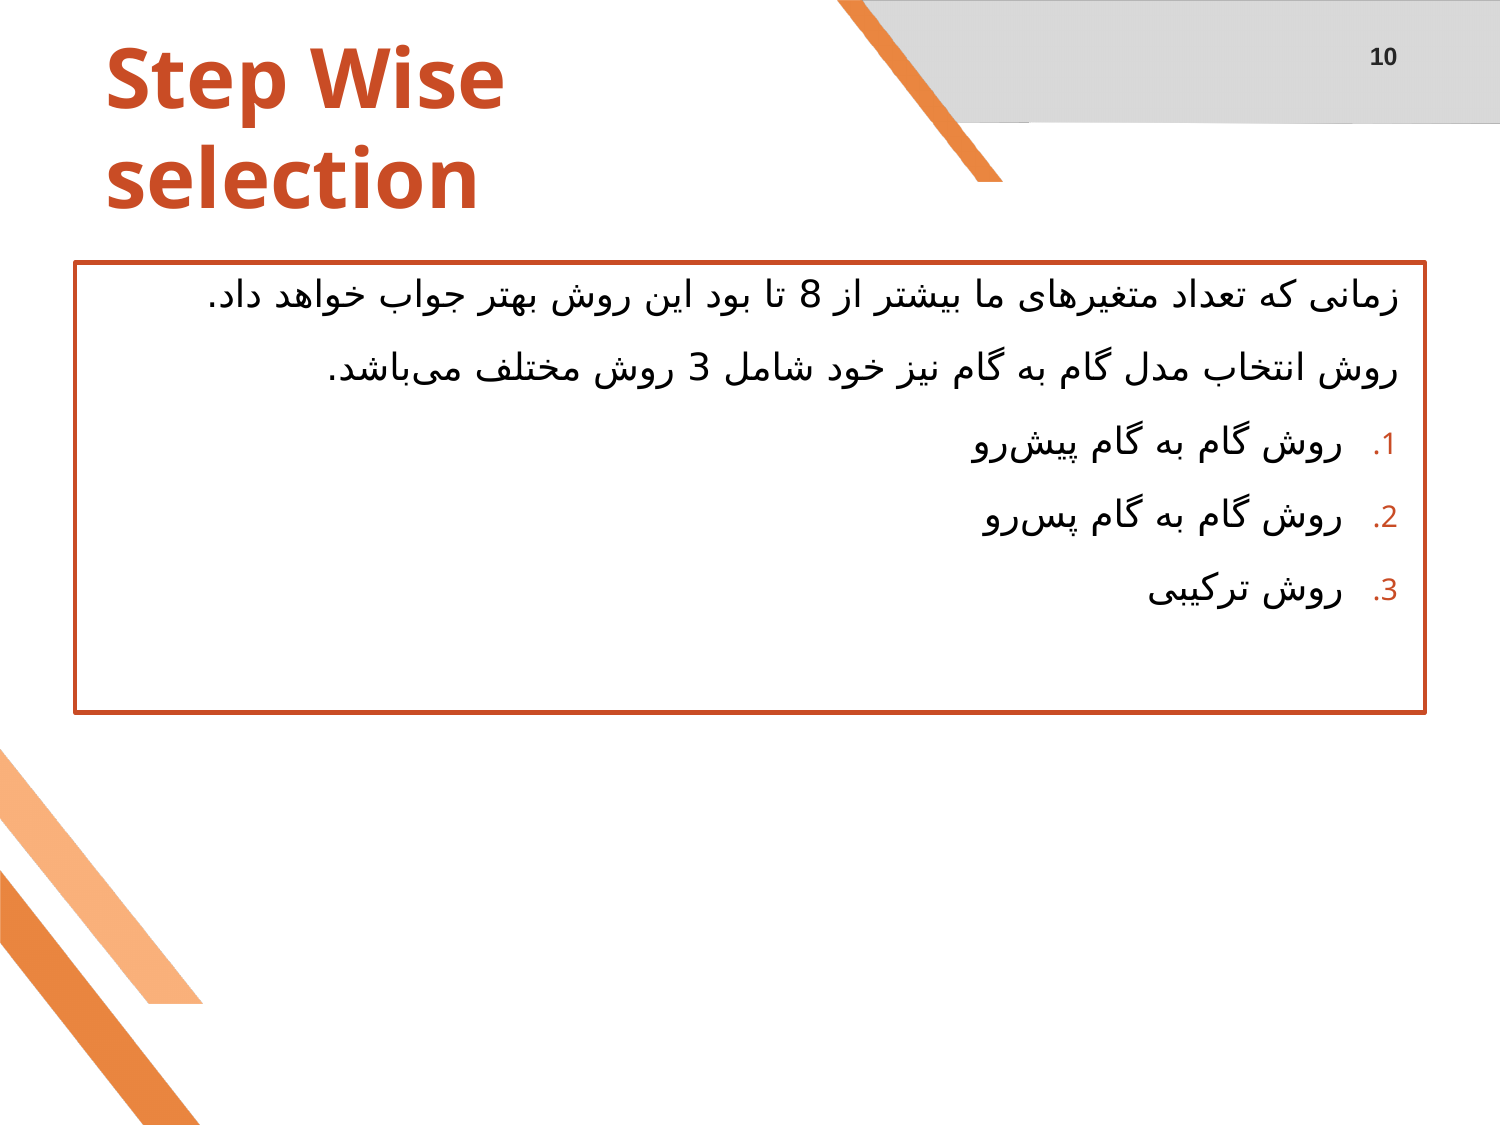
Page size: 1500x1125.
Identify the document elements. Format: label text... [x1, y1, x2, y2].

slide_number 10 [1342, 28, 1425, 78]
title Step Wise selection [75, 59, 875, 191]
picture [837, 0, 1500, 182]
picture [0, 745, 203, 1125]
